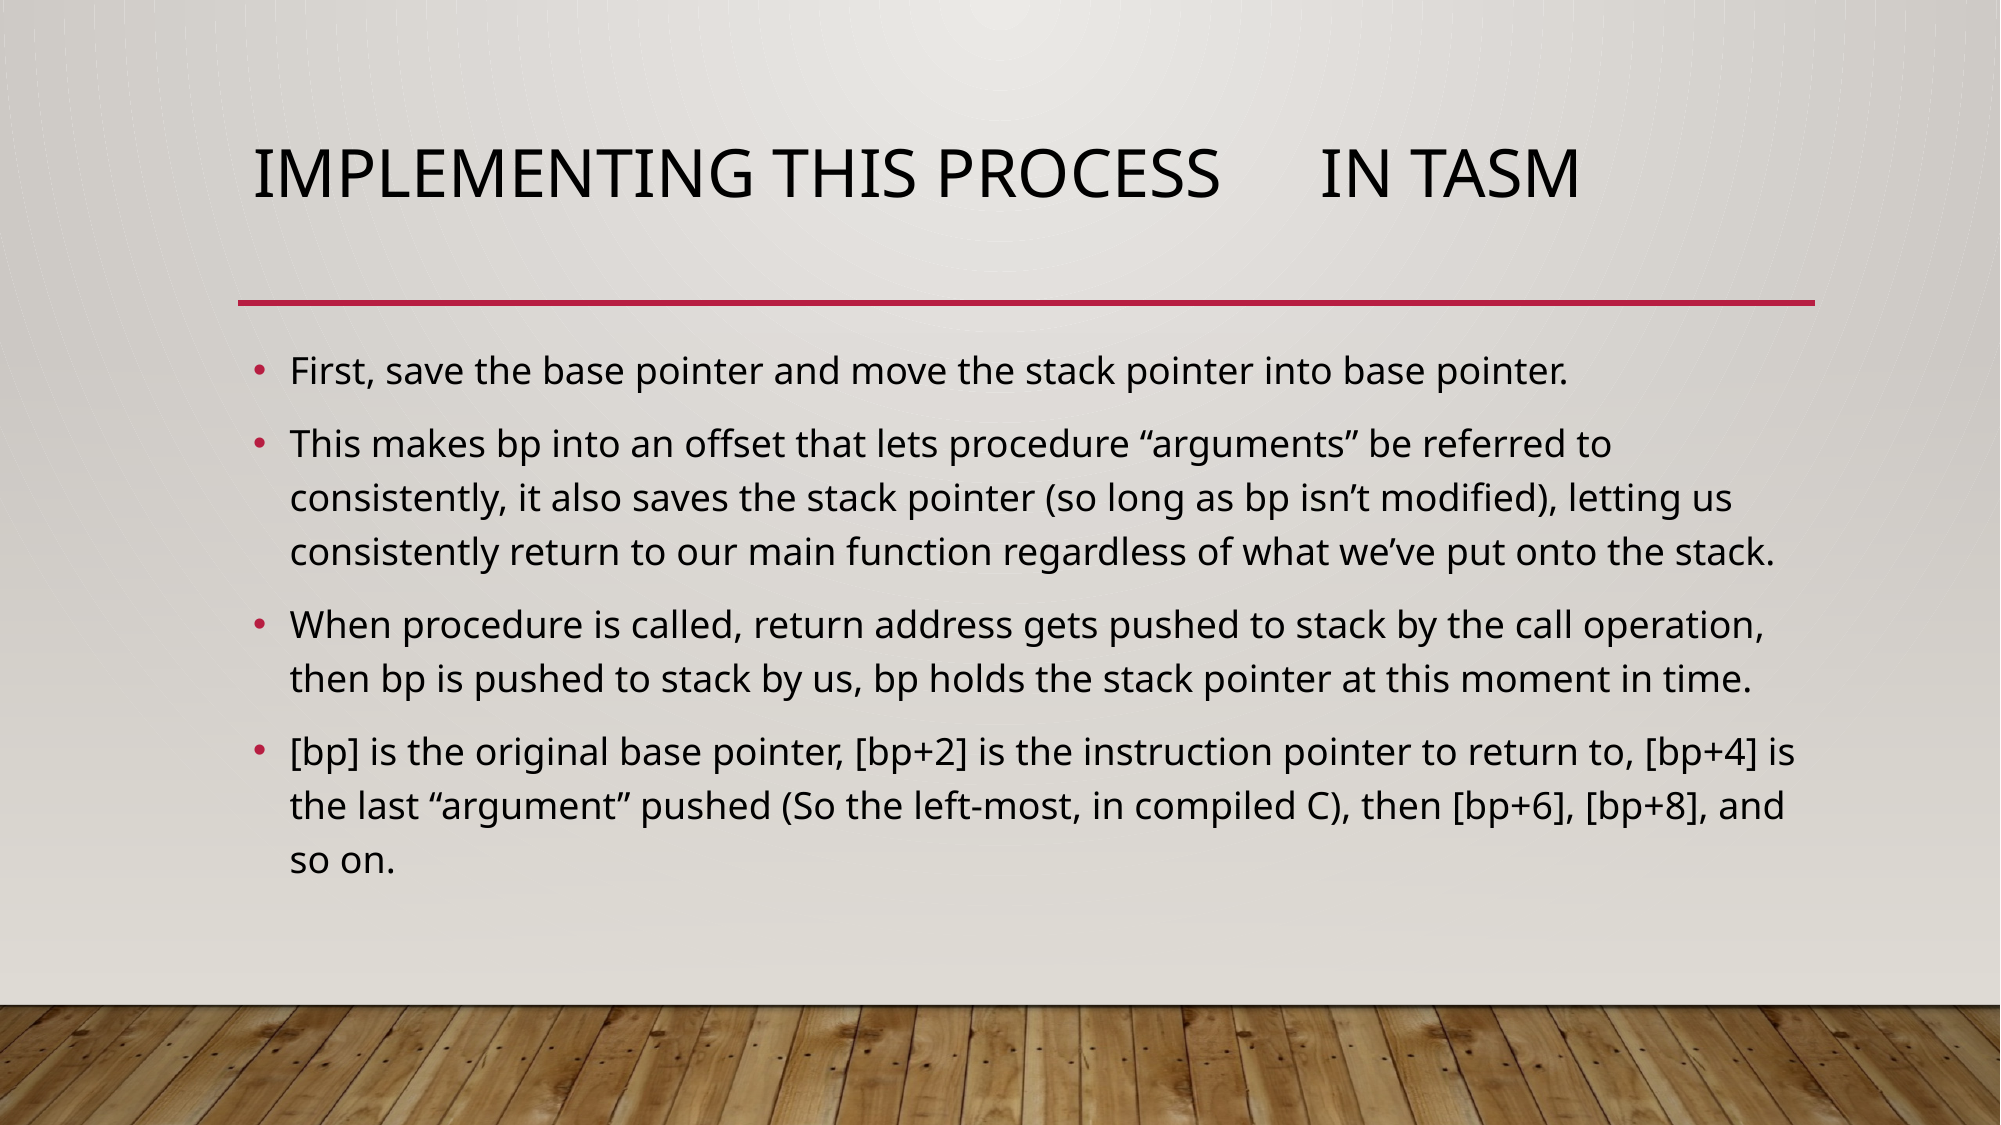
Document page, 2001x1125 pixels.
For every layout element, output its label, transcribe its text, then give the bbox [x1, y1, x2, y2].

list First, save the base pointer and move the stack pointer into base pointer. This makes bp into an offset that lets procedure “arguments” be referred to consistently, it also saves the stack pointer (so long as bp isn’t modified), letting us consistently return to our main function regardless of what we’ve put onto the stack. When procedure is called, return address gets pushed to stack by the call operation, then bp is pushed to stack by us, bp holds the stack pointer at this moment in time. [bp] is the original base pointer, [bp+2] is the instruction pointer to return to, [bp+4] is the last “argument” pushed (So the left-most, in compiled C), then [bp+6], [bp+8], and so on. [238, 330, 1814, 897]
picture [0, 1005, 2000, 1125]
title Implementing this process in TASM [238, 131, 1814, 305]
